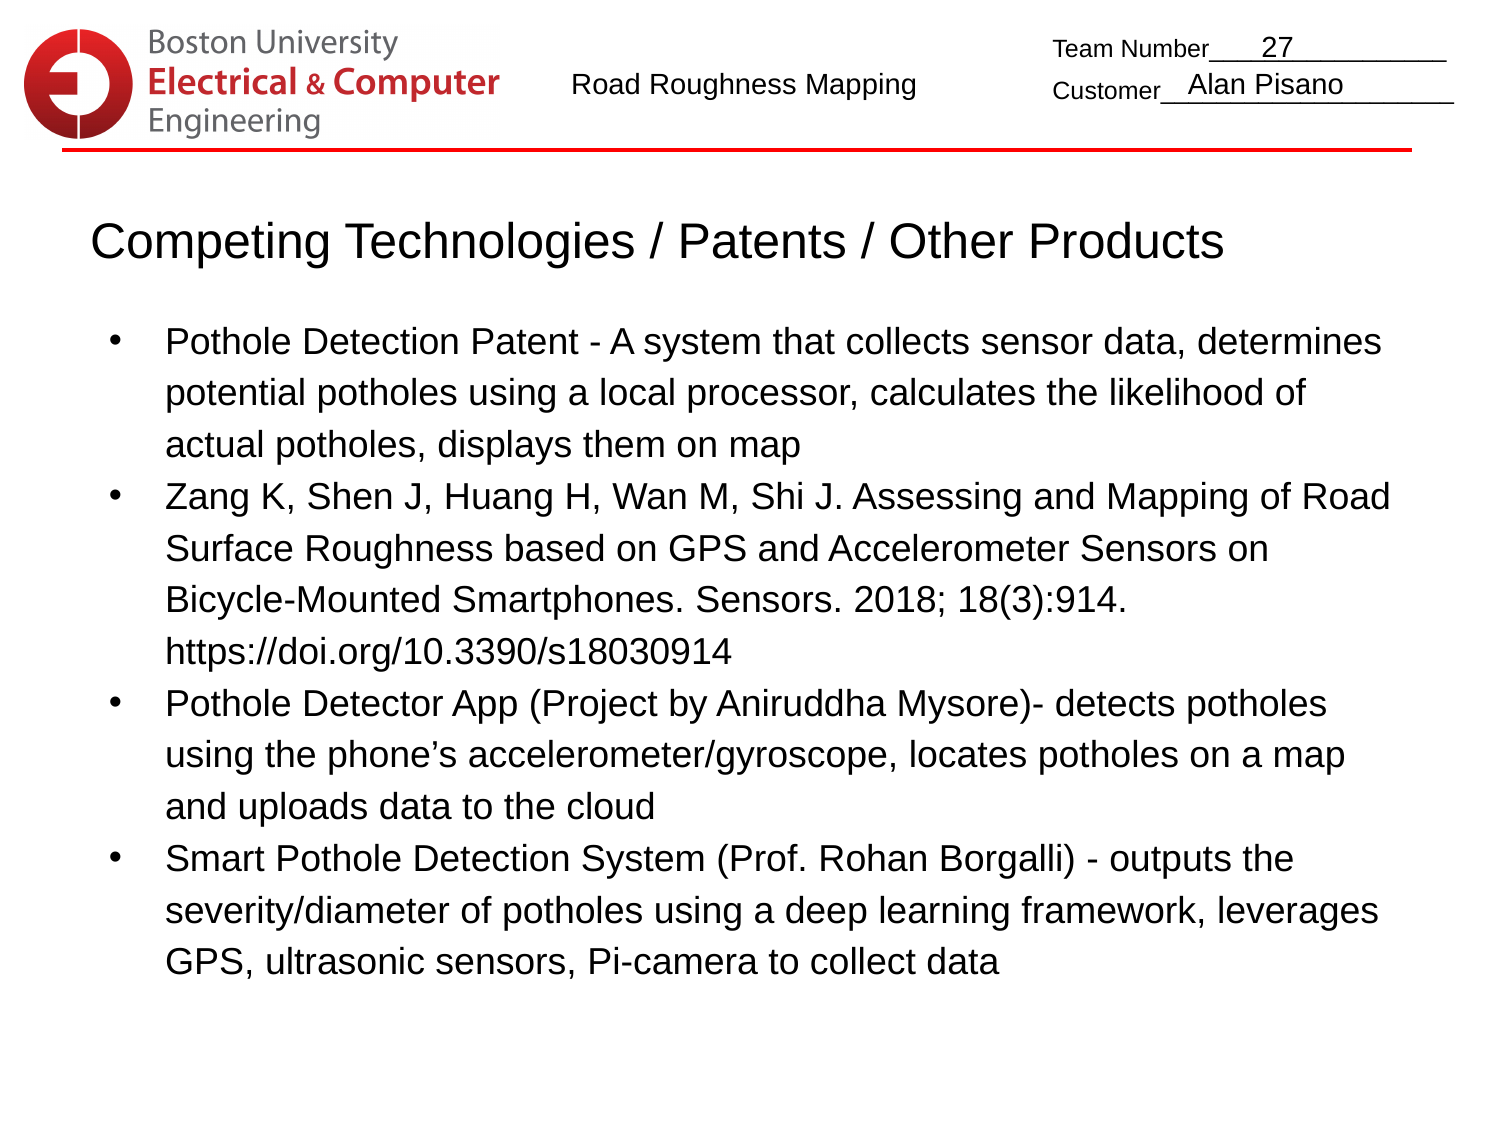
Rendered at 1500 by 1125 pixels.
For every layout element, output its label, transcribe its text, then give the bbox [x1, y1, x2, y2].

picture [24, 24, 500, 140]
text_box 27 [1246, 13, 1415, 49]
text_box Road Roughness Mapping [556, 49, 1500, 115]
list Competing Technologies / Patents / Other Products Pothole Detection Patent - A system that collects sensor data, determines potential potholes using a local processor, calculates the likelihood of actual potholes, displays them on map Zang K, Shen J, Huang H, Wan M, Shi J. Assessing and Mapping of Road Surface Roughness based on GPS and Accelerometer Sensors on Bicycle-Mounted Smartphones. Sensors. 2018; 18(3):914. https://doi.org/10.3390/s18030914 Pothole Detector App (Project by Aniruddha Mysore)- detects potholes using the phone’s accelerometer/gyroscope, locates potholes on a map and uploads data to the cloud Smart Pothole Detection System (Prof. Rohan Borgalli) - outputs the severity/diameter of potholes using a deep learning framework, leverages GPS, ultrasonic sensors, Pi-camera to collect data [75, 200, 1425, 989]
